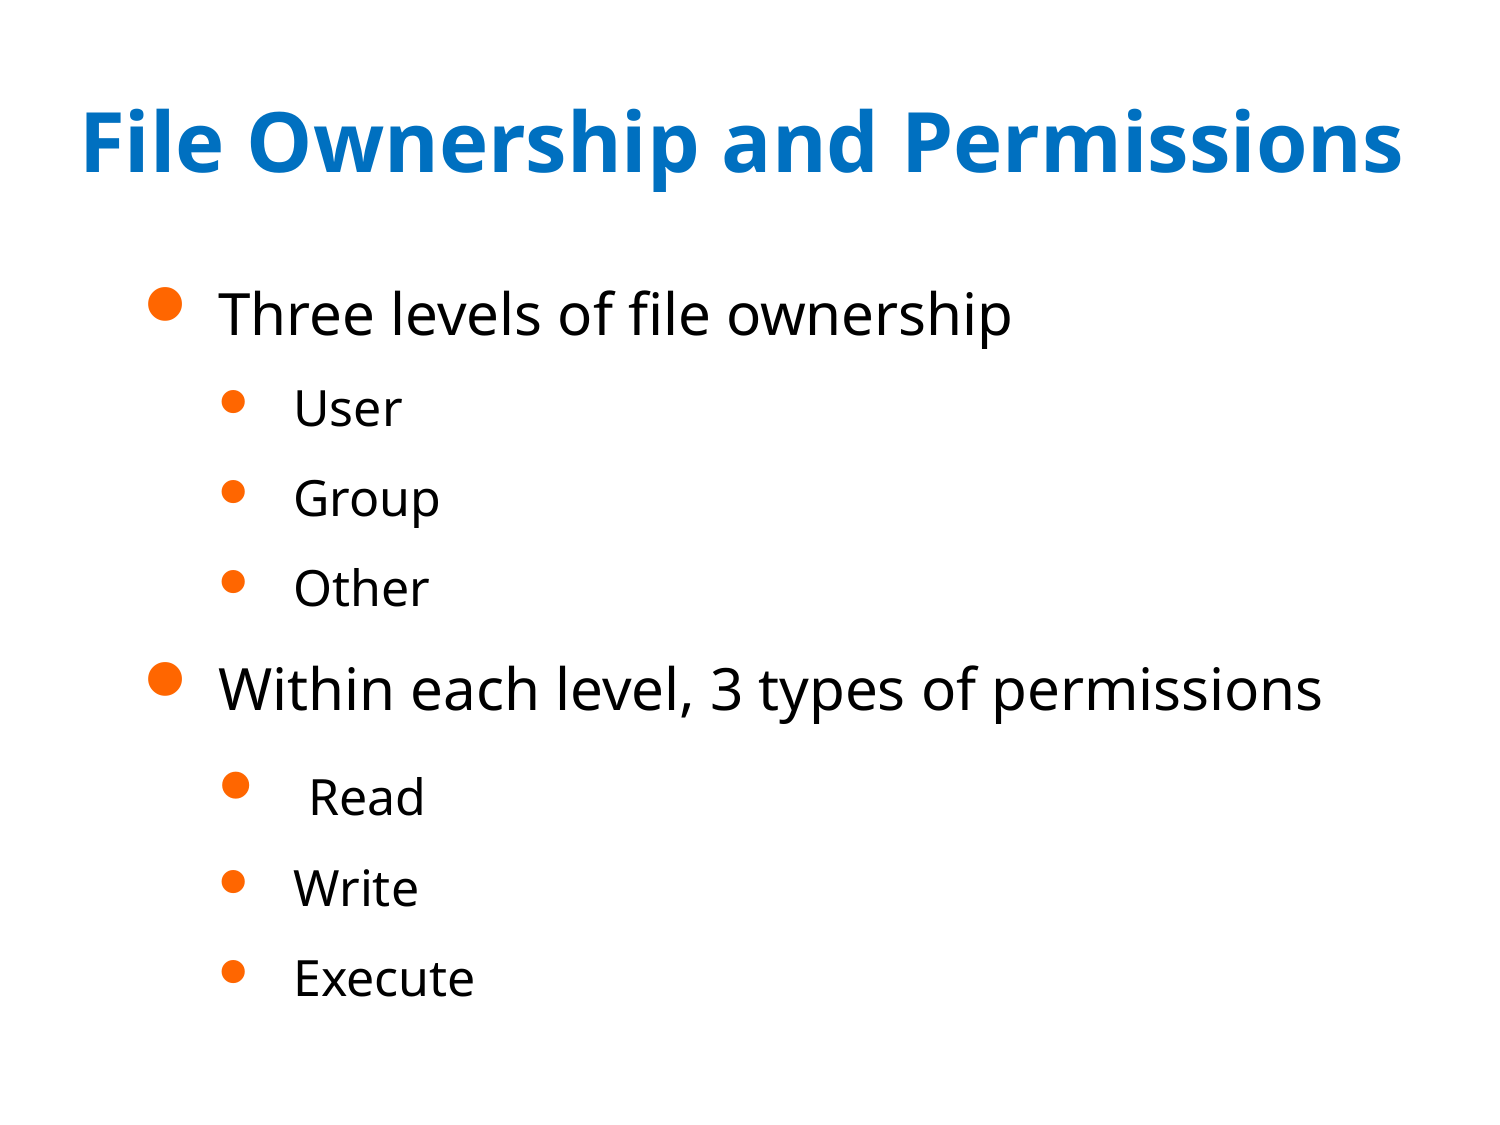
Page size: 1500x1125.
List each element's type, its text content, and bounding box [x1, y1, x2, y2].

title File Ownership and Permissions [23, 44, 1460, 233]
text_box Three levels of file ownership User Group Other Within each level, 3 types of permissions Read Write Execute [128, 234, 1383, 1015]
